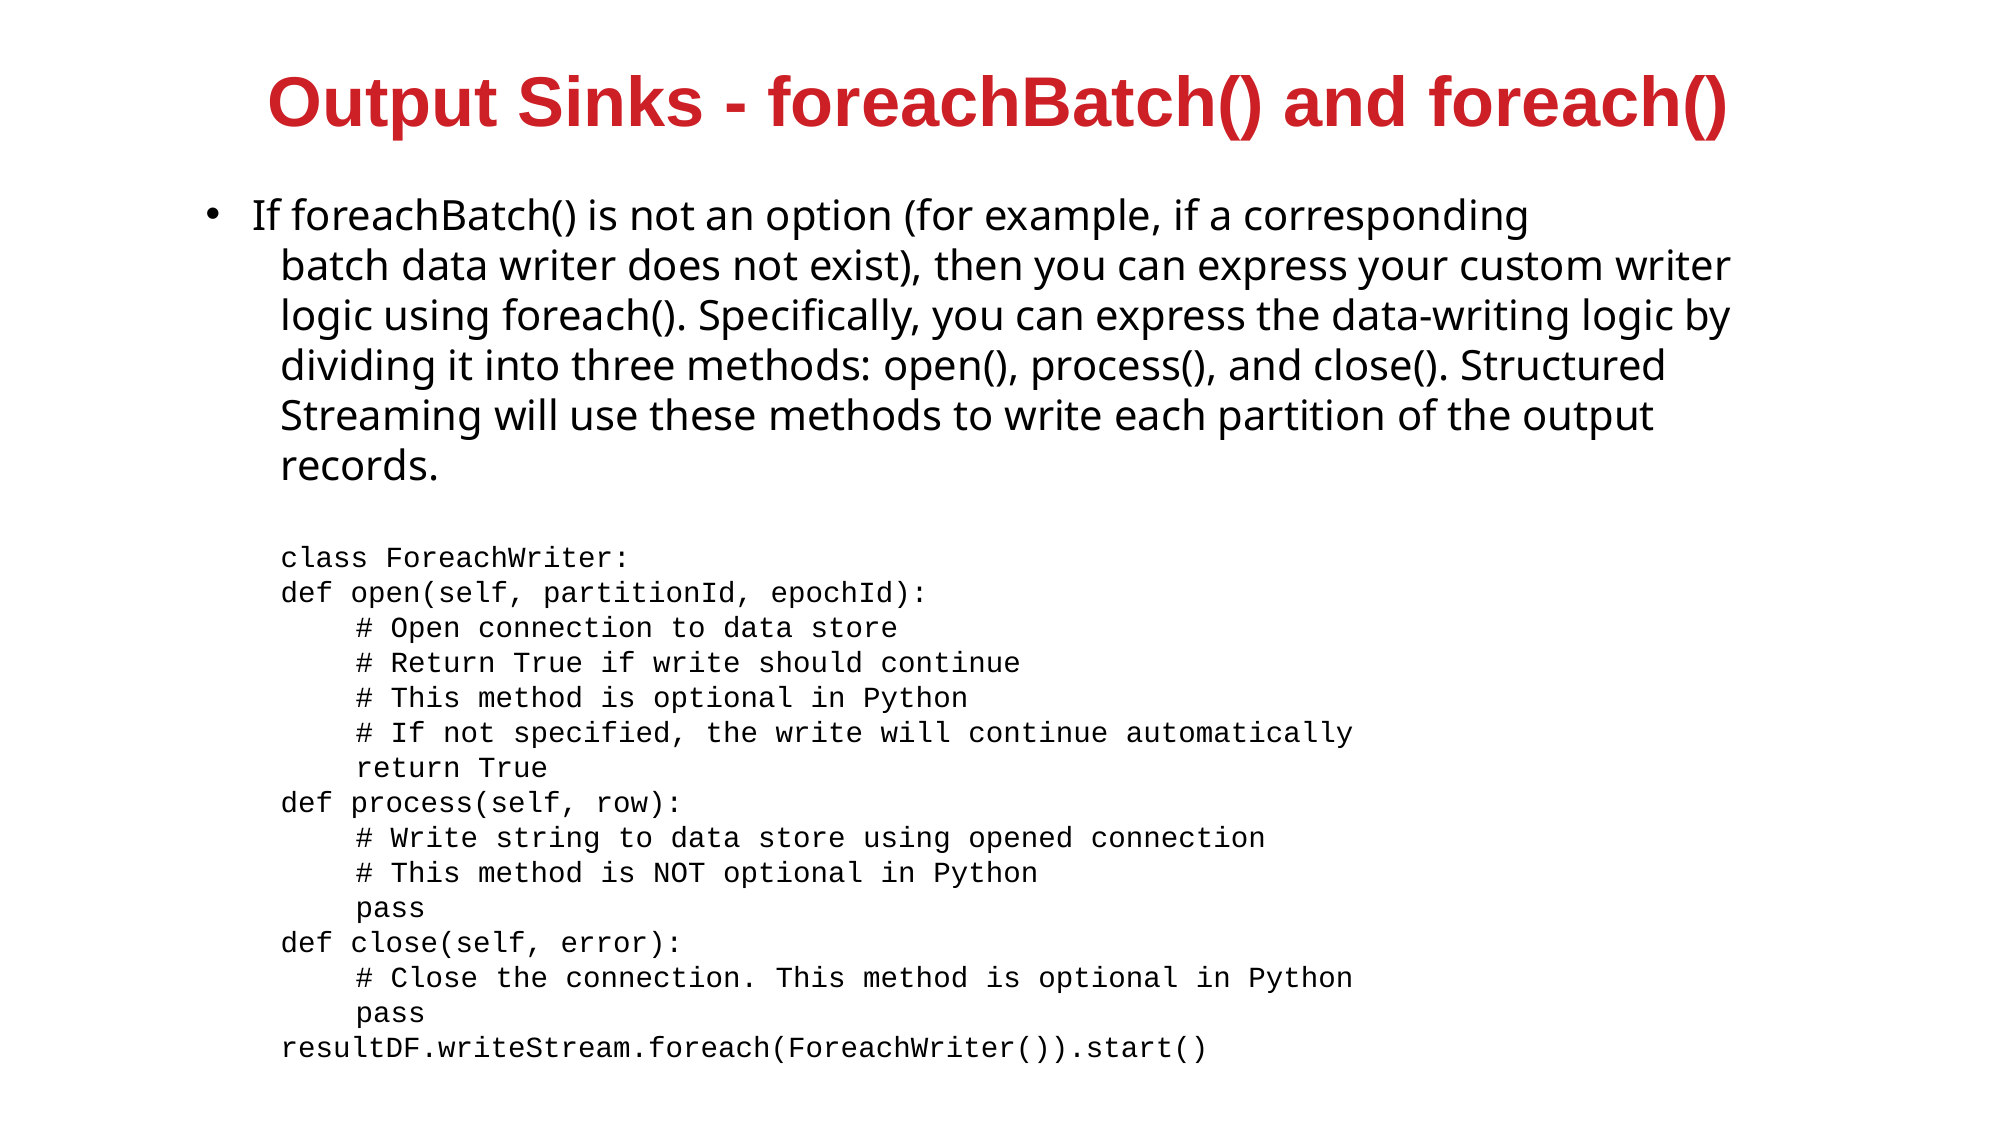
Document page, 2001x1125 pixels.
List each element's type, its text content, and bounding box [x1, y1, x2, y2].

title Output Sinks - foreachBatch() and foreach() [251, 38, 1749, 150]
text_box If foreachBatch() is not an option (for example, if a corresponding batch data writer does not exist), then you can express your custom writer logic using foreach(). Specifically, you can express the data-writing logic by dividing it into three methods: open(), process(), and close(). Structured Streaming will use these methods to write each partition of the output records. class ForeachWriter: def open(self, partitionId, epochId): # Open connection to data store # Return True if write should continue # This method is optional in Python # If not specified, the write will continue automatically return True def process(self, row): # Write string to data store using opened connection # This method is NOT optional in Python pass def close(self, error): # Close the connection. This method is optional in Python pass resultDF.writeStream.foreach(ForeachWriter()).start() [190, 181, 1810, 1071]
